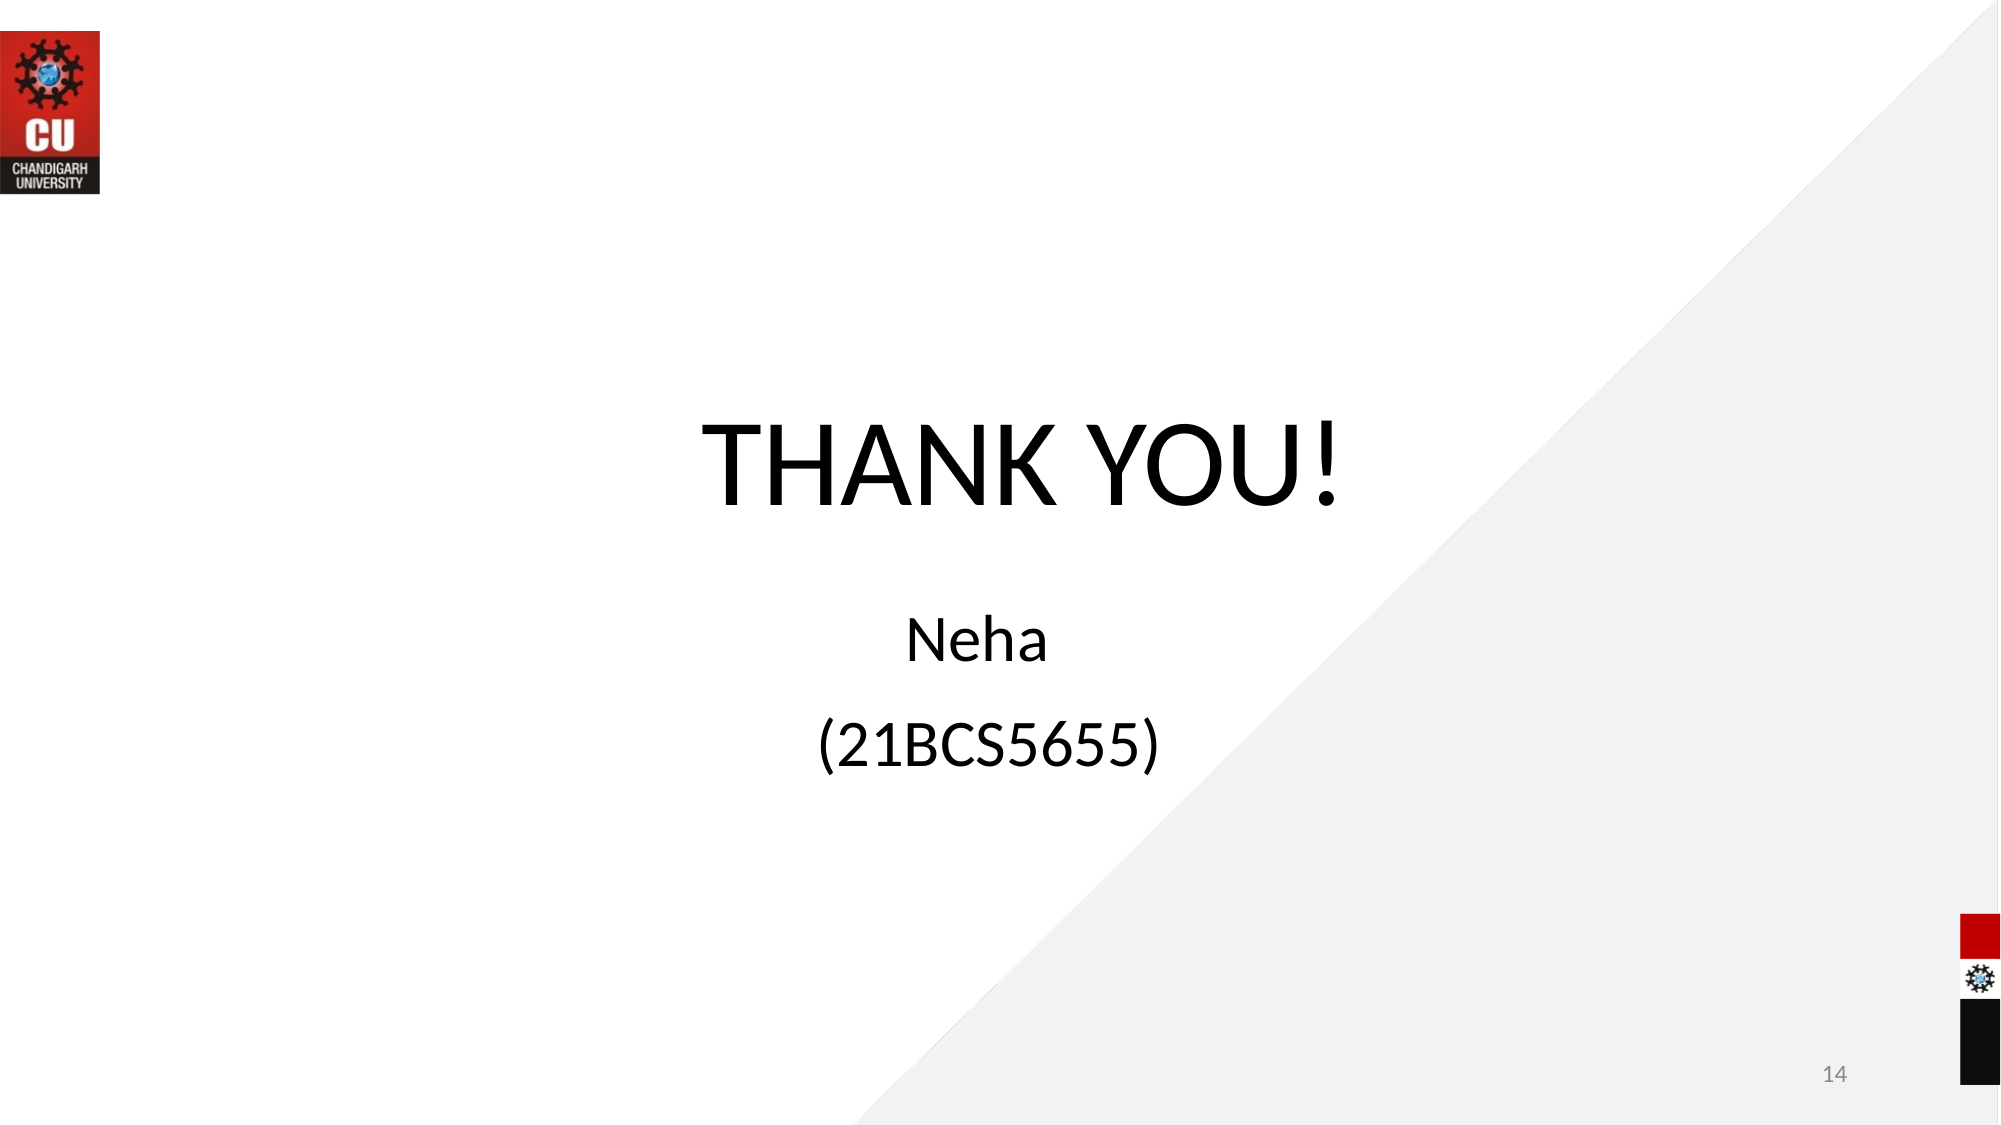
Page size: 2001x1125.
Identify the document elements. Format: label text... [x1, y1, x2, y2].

list THANK YOU! Neha (21BCS5655) [137, 389, 1863, 1014]
picture [0, 0, 2001, 1125]
slide_number 14 [1412, 1042, 1863, 1103]
